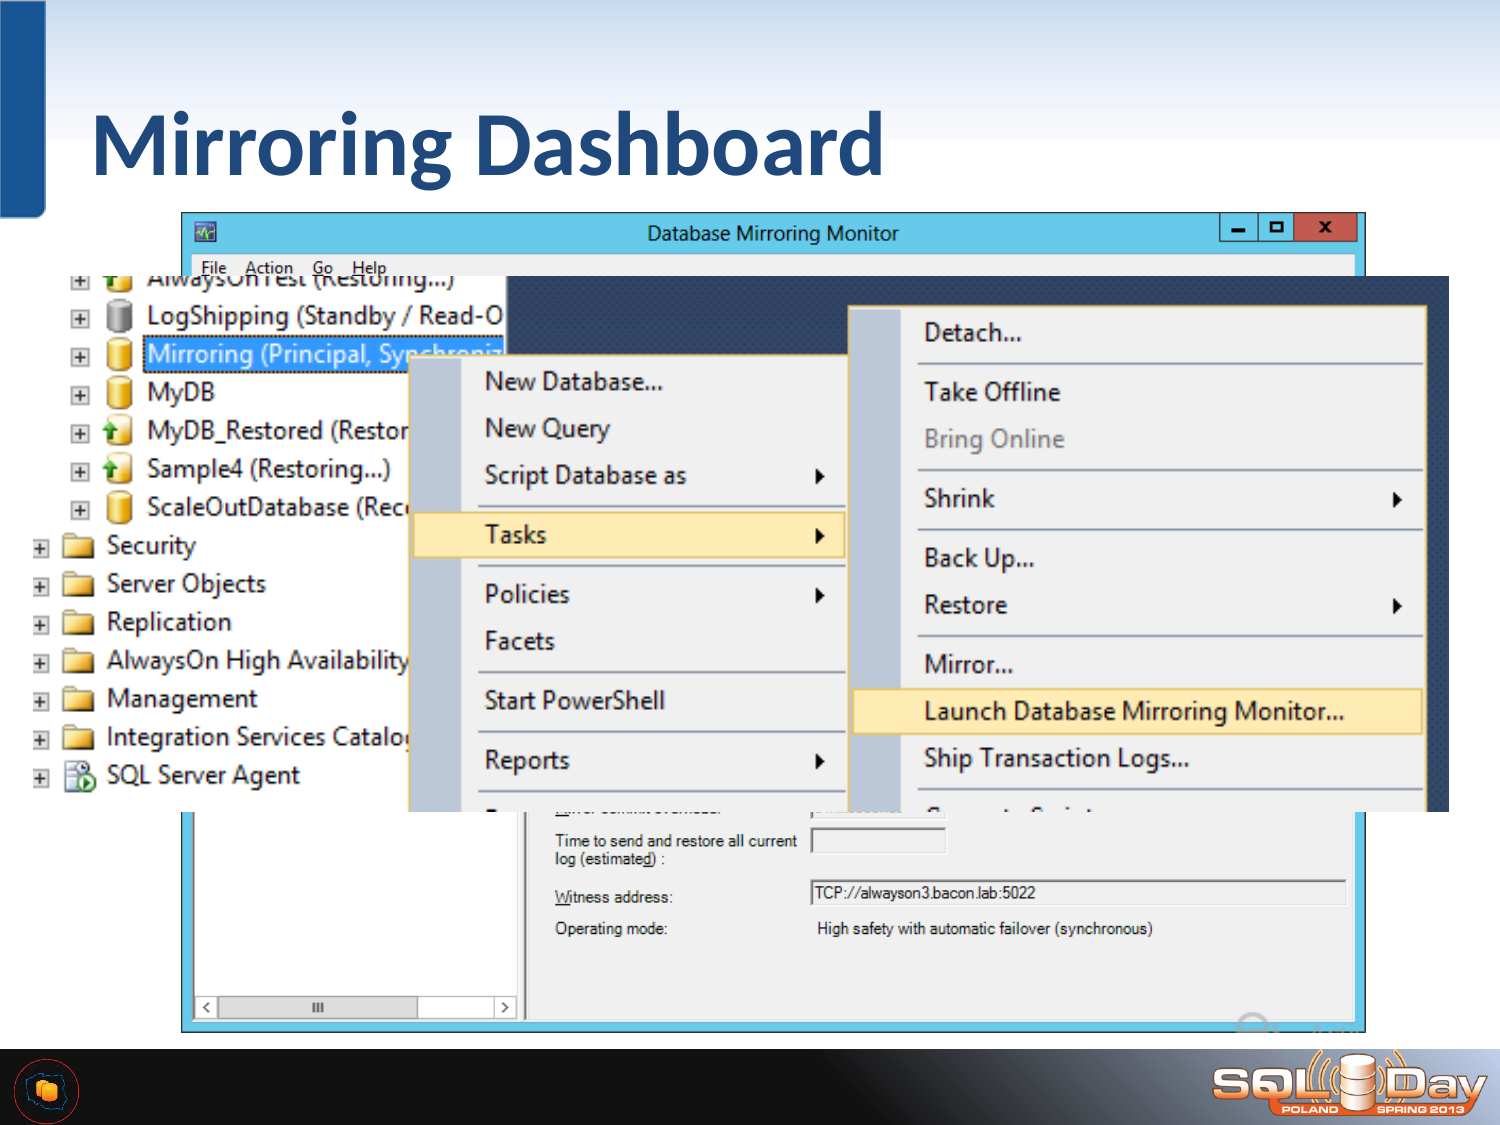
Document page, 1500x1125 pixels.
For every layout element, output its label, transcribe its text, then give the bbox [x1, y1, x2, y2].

picture [33, 211, 1449, 1034]
title Mirroring Dashboard [75, 45, 1425, 233]
picture [1212, 1049, 1488, 1116]
picture [12, 1057, 80, 1125]
picture [0, 0, 46, 219]
